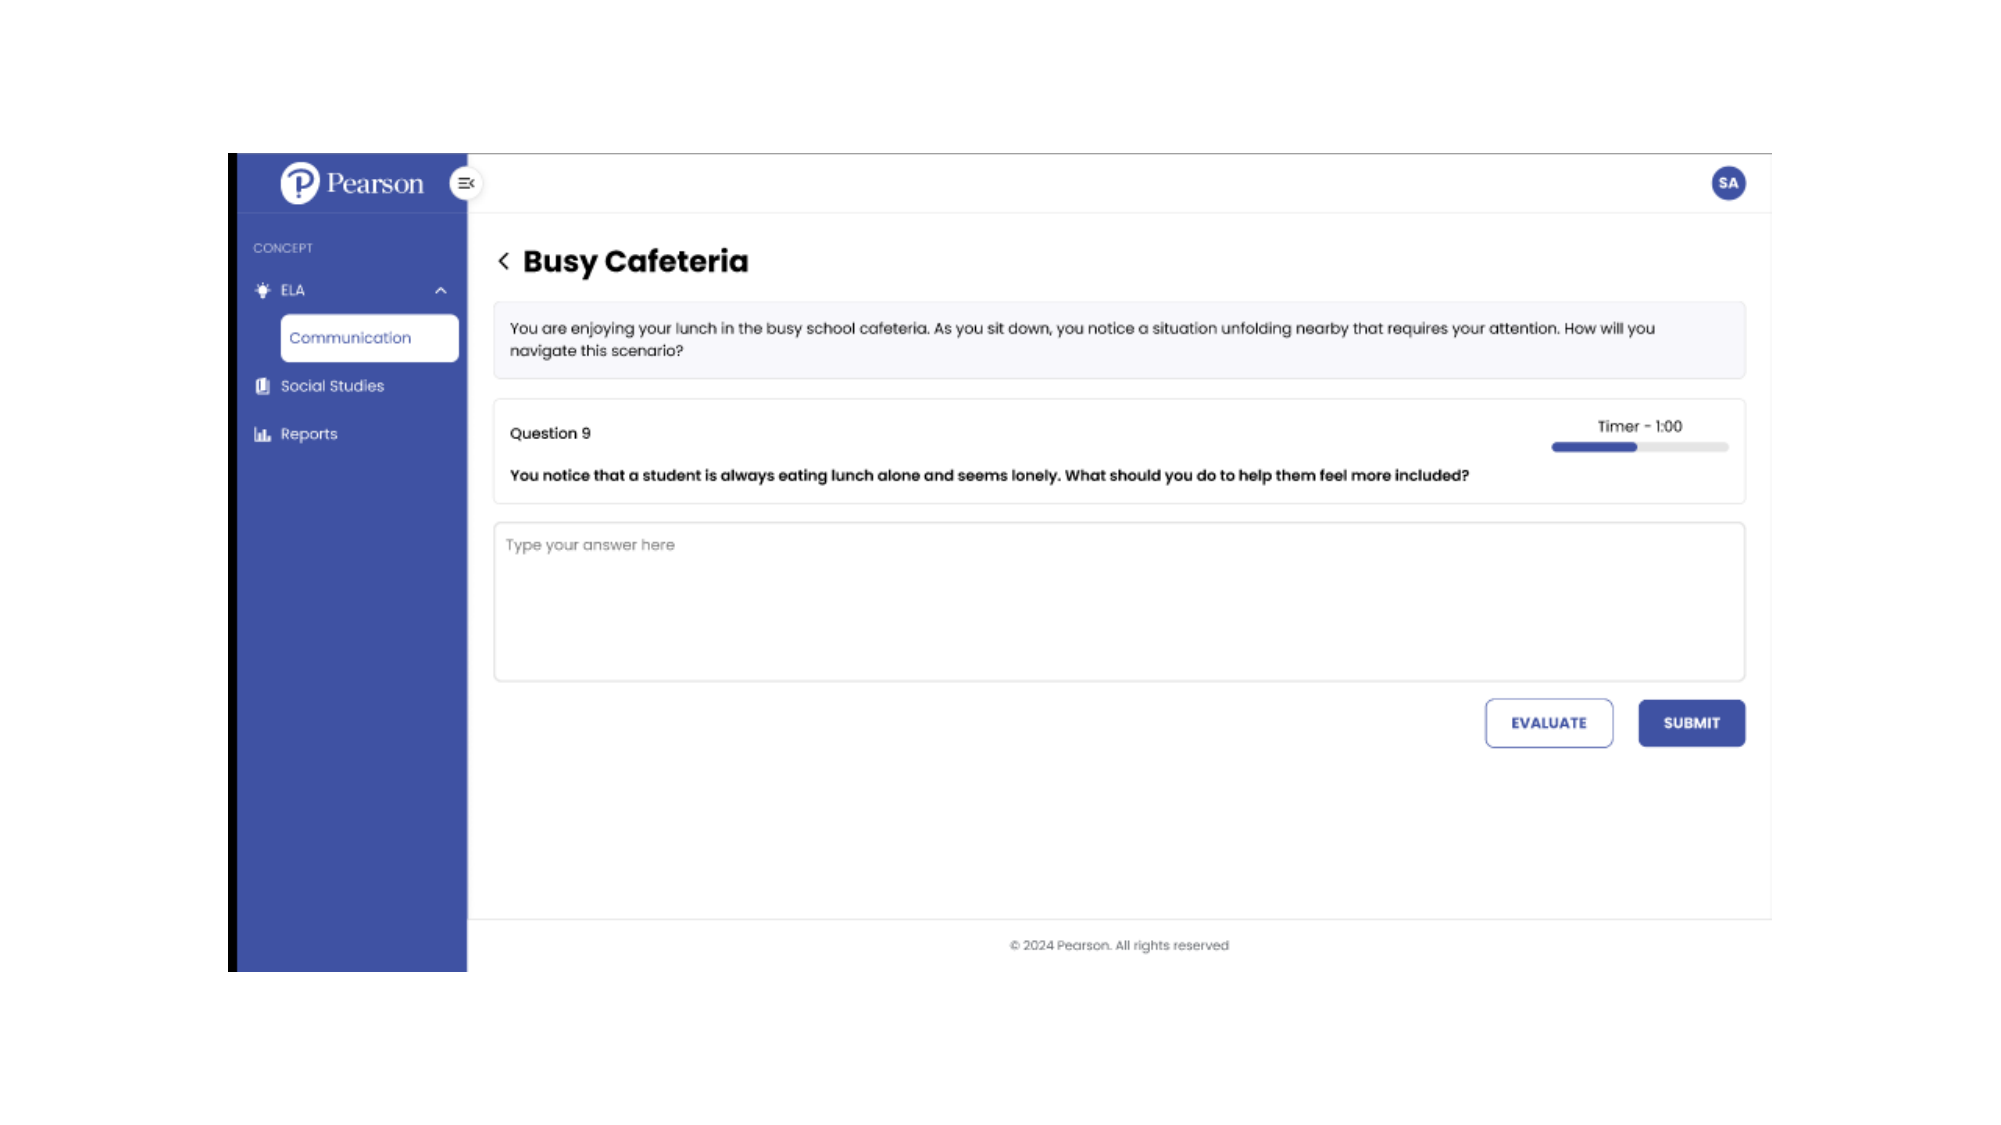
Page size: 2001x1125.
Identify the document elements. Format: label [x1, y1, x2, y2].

picture [227, 152, 1772, 972]
